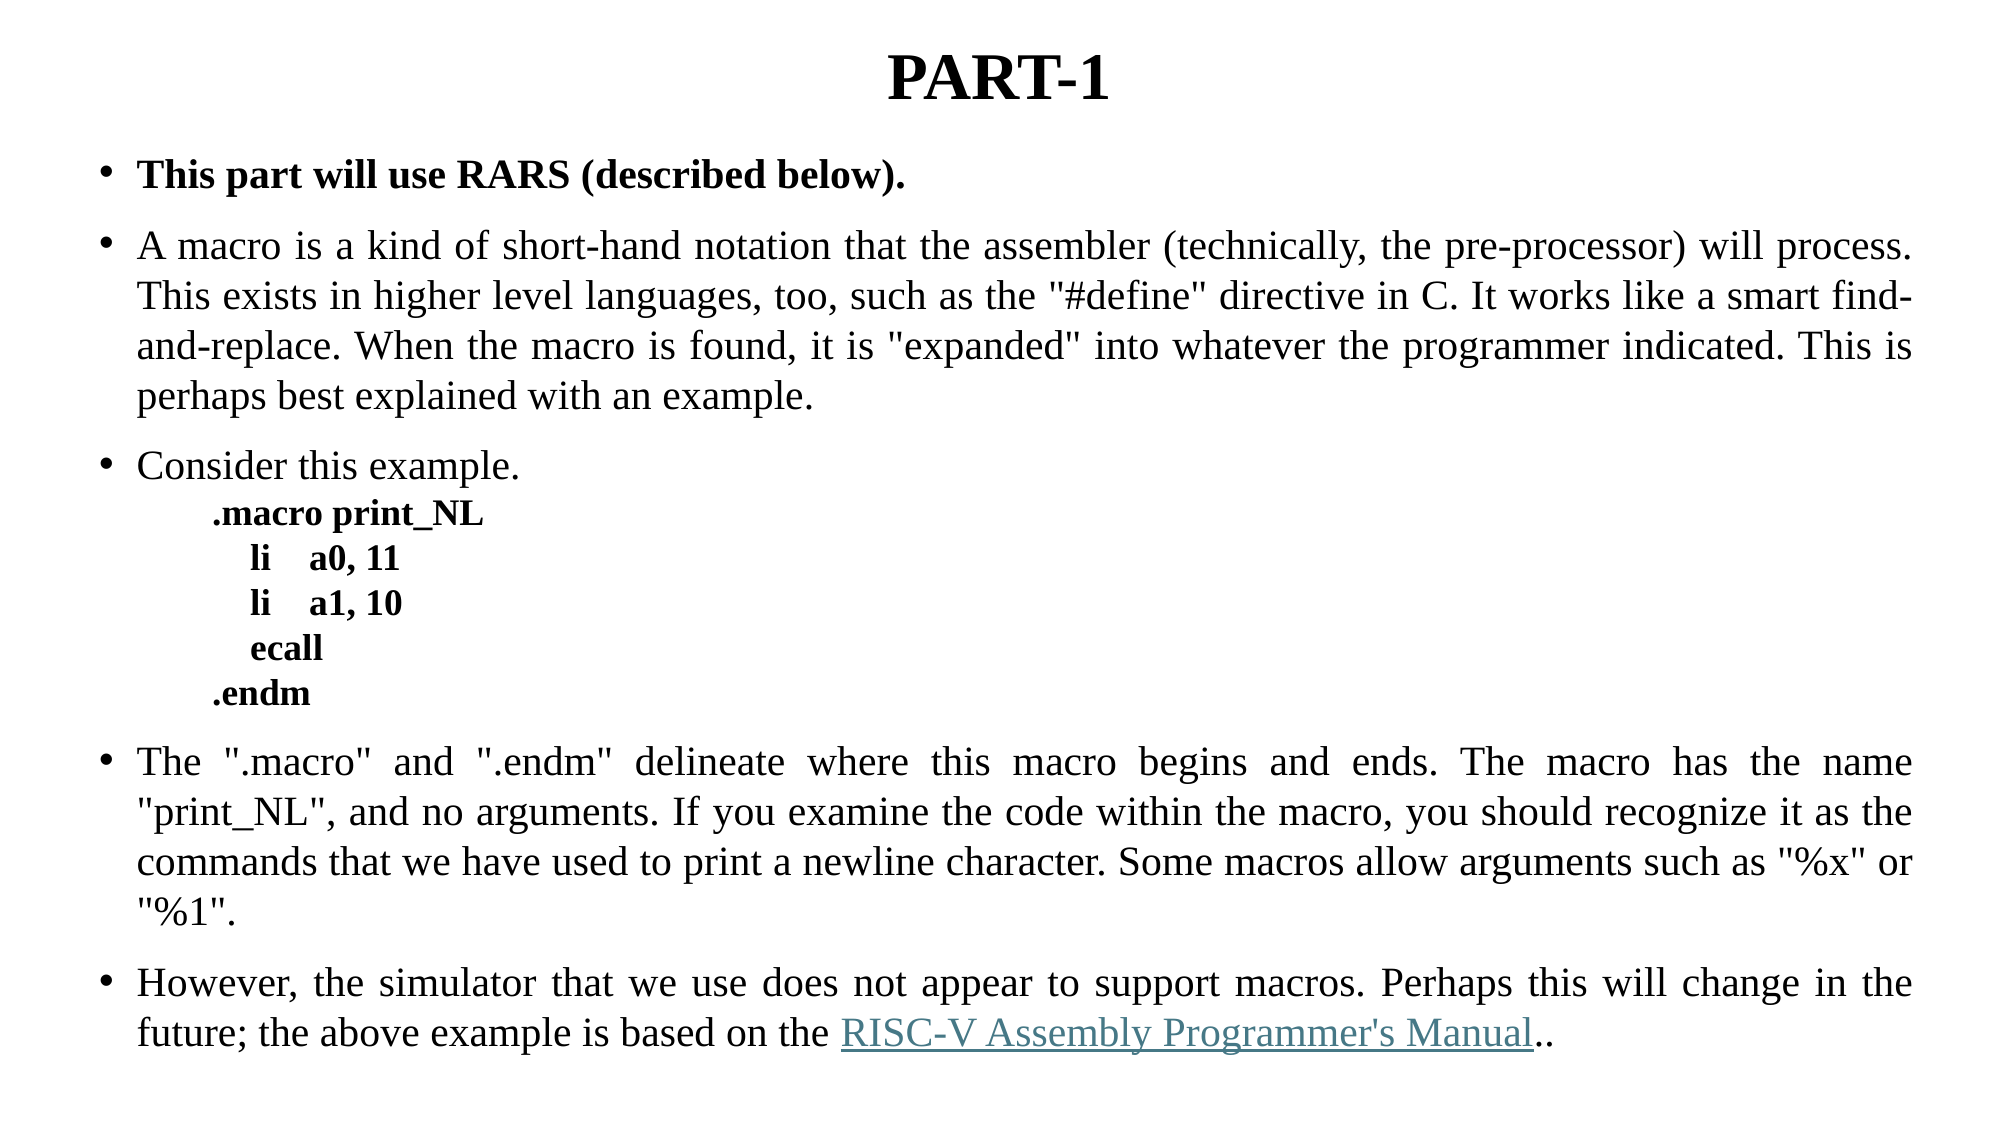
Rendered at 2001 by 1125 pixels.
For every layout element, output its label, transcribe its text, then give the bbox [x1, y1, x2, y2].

title PART-1 [137, 36, 1863, 121]
list This part will use RARS (described below). A macro is a kind of short-hand notation that the assembler (technically, the pre-processor) will process. This exists in higher level languages, too, such as the "#define" directive in C. It works like a smart find-and-replace. When the macro is found, it is "expanded" into whatever the programmer indicated. This is perhaps best explained with an example. Consider this example. .macro print_NL li a0, 11 li a1, 10 ecall .endm The ".macro" and ".endm" delineate where this macro begins and ends. The macro has the name "print_NL", and no arguments. If you examine the code within the macro, you should recognize it as the commands that we have used to print a newline character. Some macros allow arguments such as "%x" or "%1". However, the simulator that we use does not appear to support macros. Perhaps this will change in the future; the above example is based on the RISC-V Assembly Programmer's Manual.. [84, 139, 1930, 1089]
